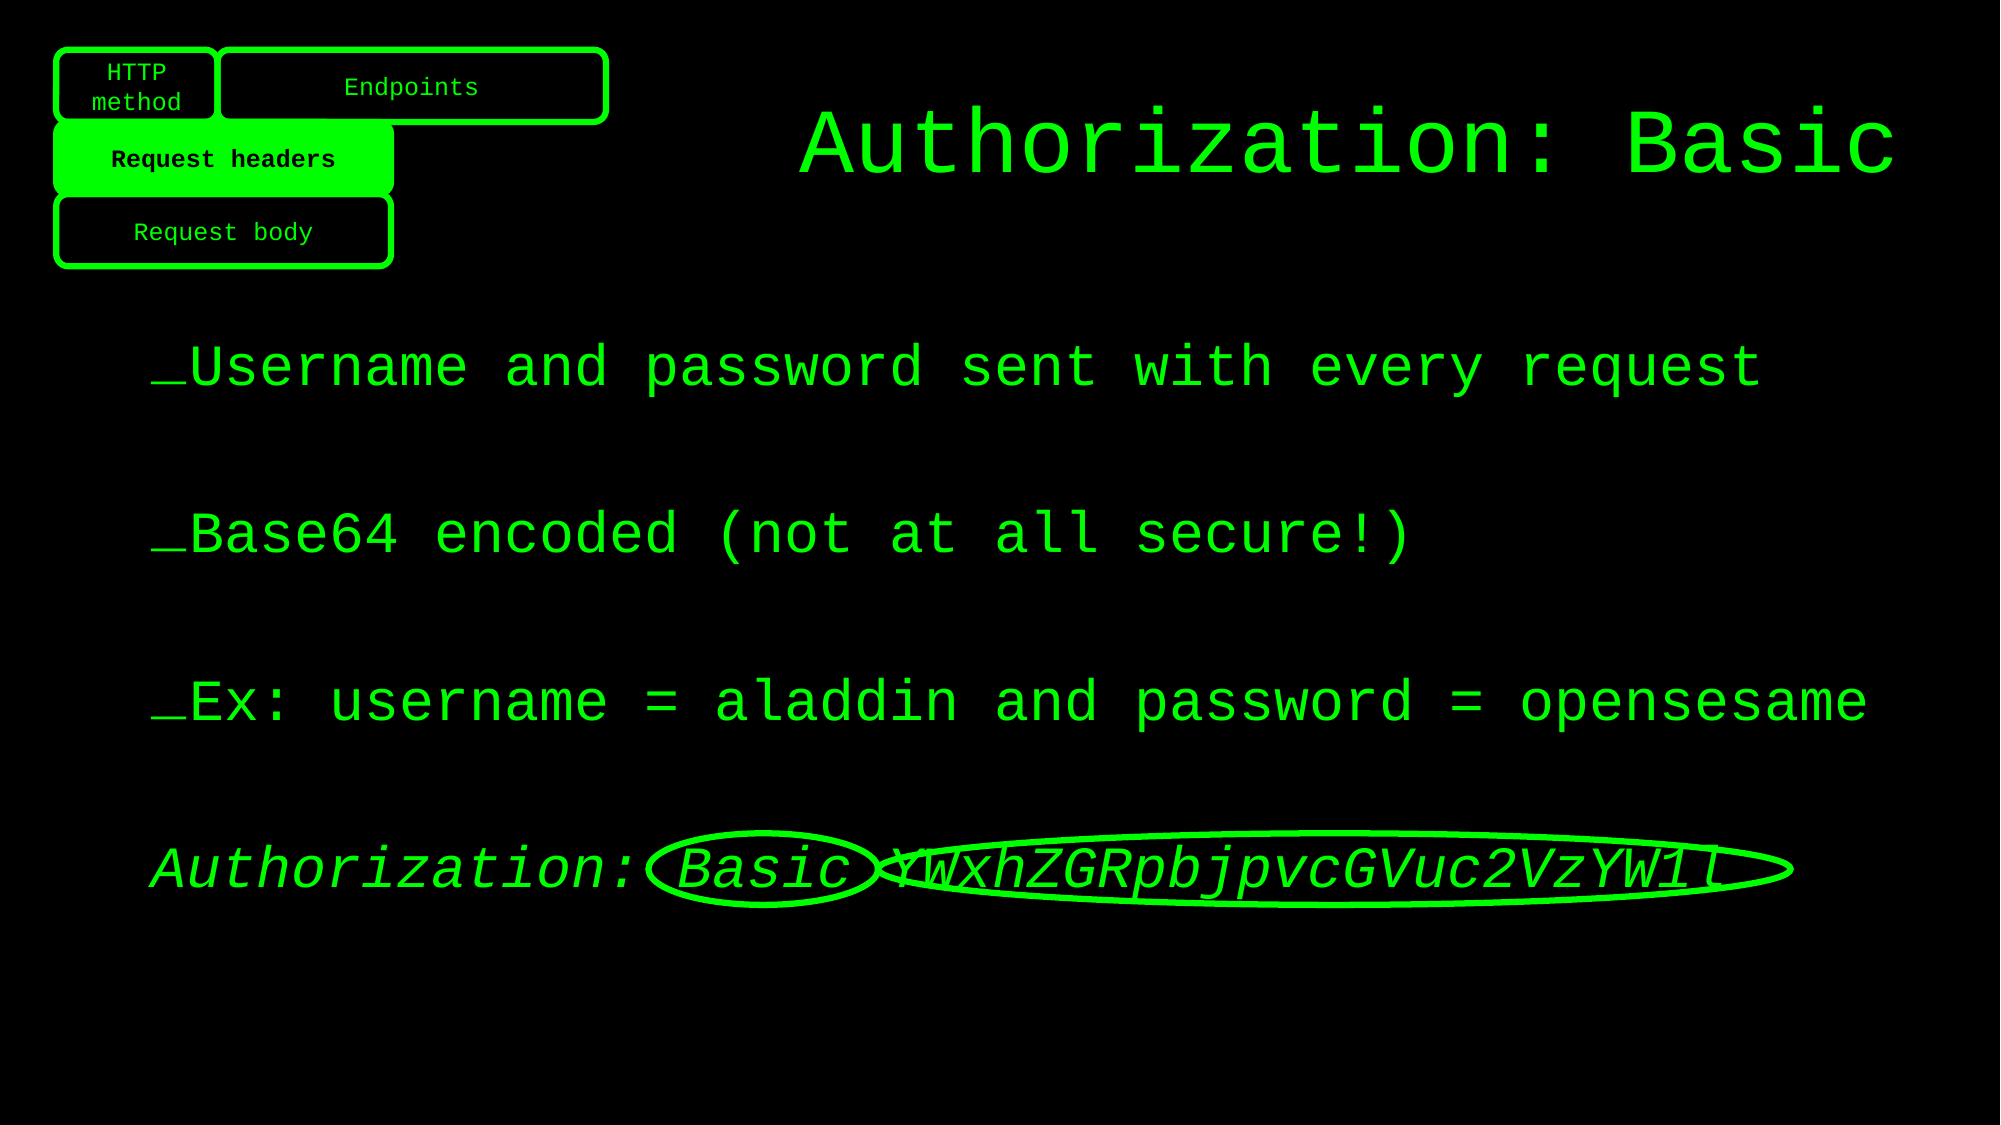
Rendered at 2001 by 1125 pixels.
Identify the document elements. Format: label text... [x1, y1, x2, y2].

text_box Request body [55, 192, 393, 268]
text_box HTTP method [55, 48, 217, 122]
text_box [647, 832, 879, 906]
text_box Endpoints [216, 48, 607, 123]
text_box [876, 832, 1792, 906]
text_box Request headers [55, 120, 393, 194]
list Username and password sent with every request Base64 encoded (not at all secure!) Ex: username = aladdin and password = opensesame Authorization: Basic YWxhZGRpbjpvcGVuc2VzYW1l [136, 327, 1965, 1116]
text_box Authorization: Basic [699, 73, 2000, 199]
